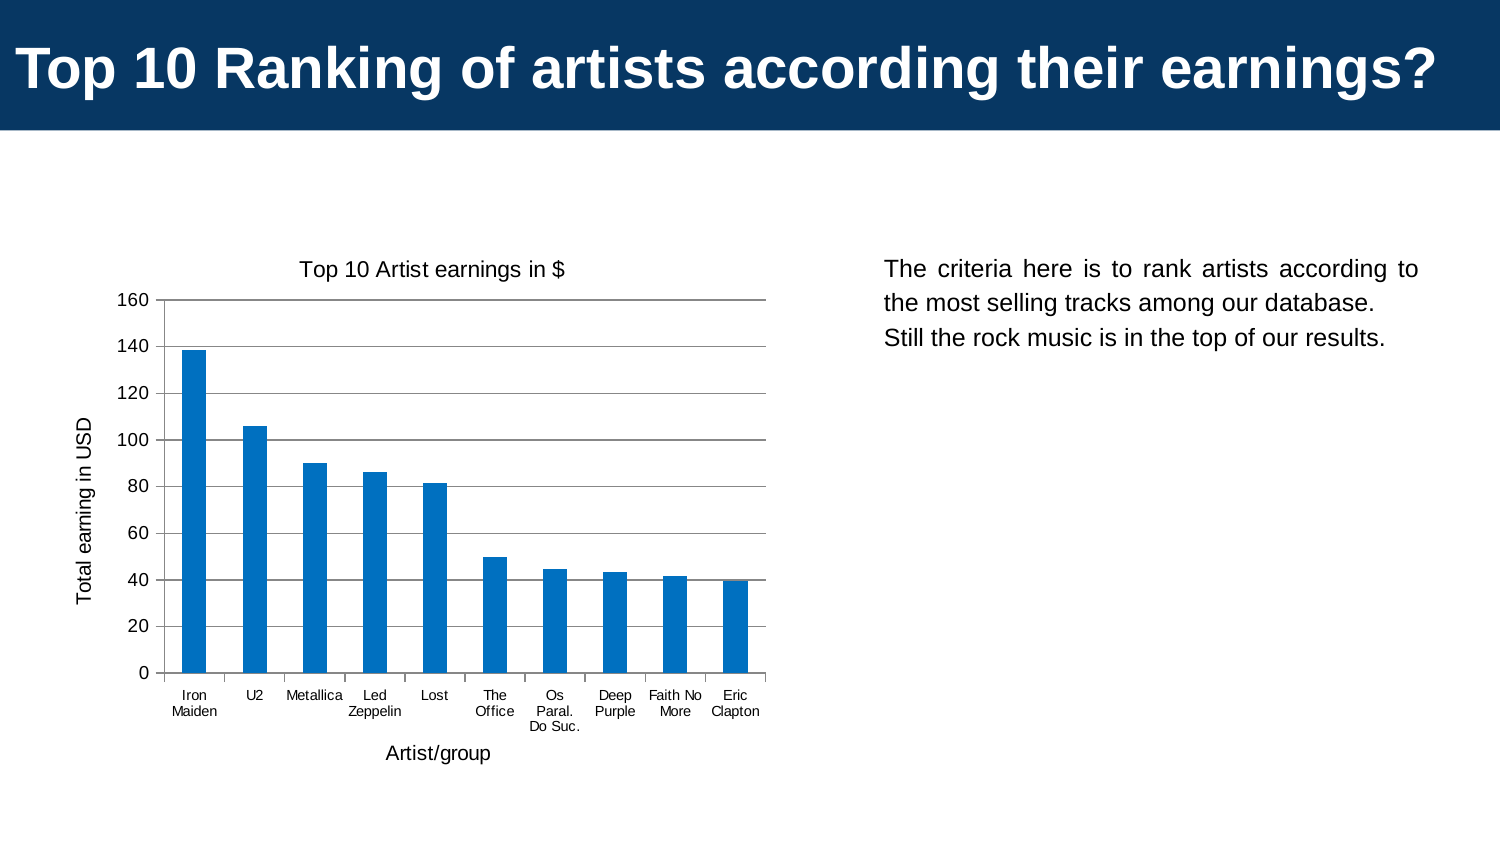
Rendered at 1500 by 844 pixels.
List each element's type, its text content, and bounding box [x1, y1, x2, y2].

list The criteria here is to rank artists according to the most selling tracks among our database. Still the rock music is in the top of our results. [846, 232, 1436, 737]
title Top 10 Ranking of artists according their earnings? [0, 0, 1500, 131]
chart [60, 229, 810, 772]
